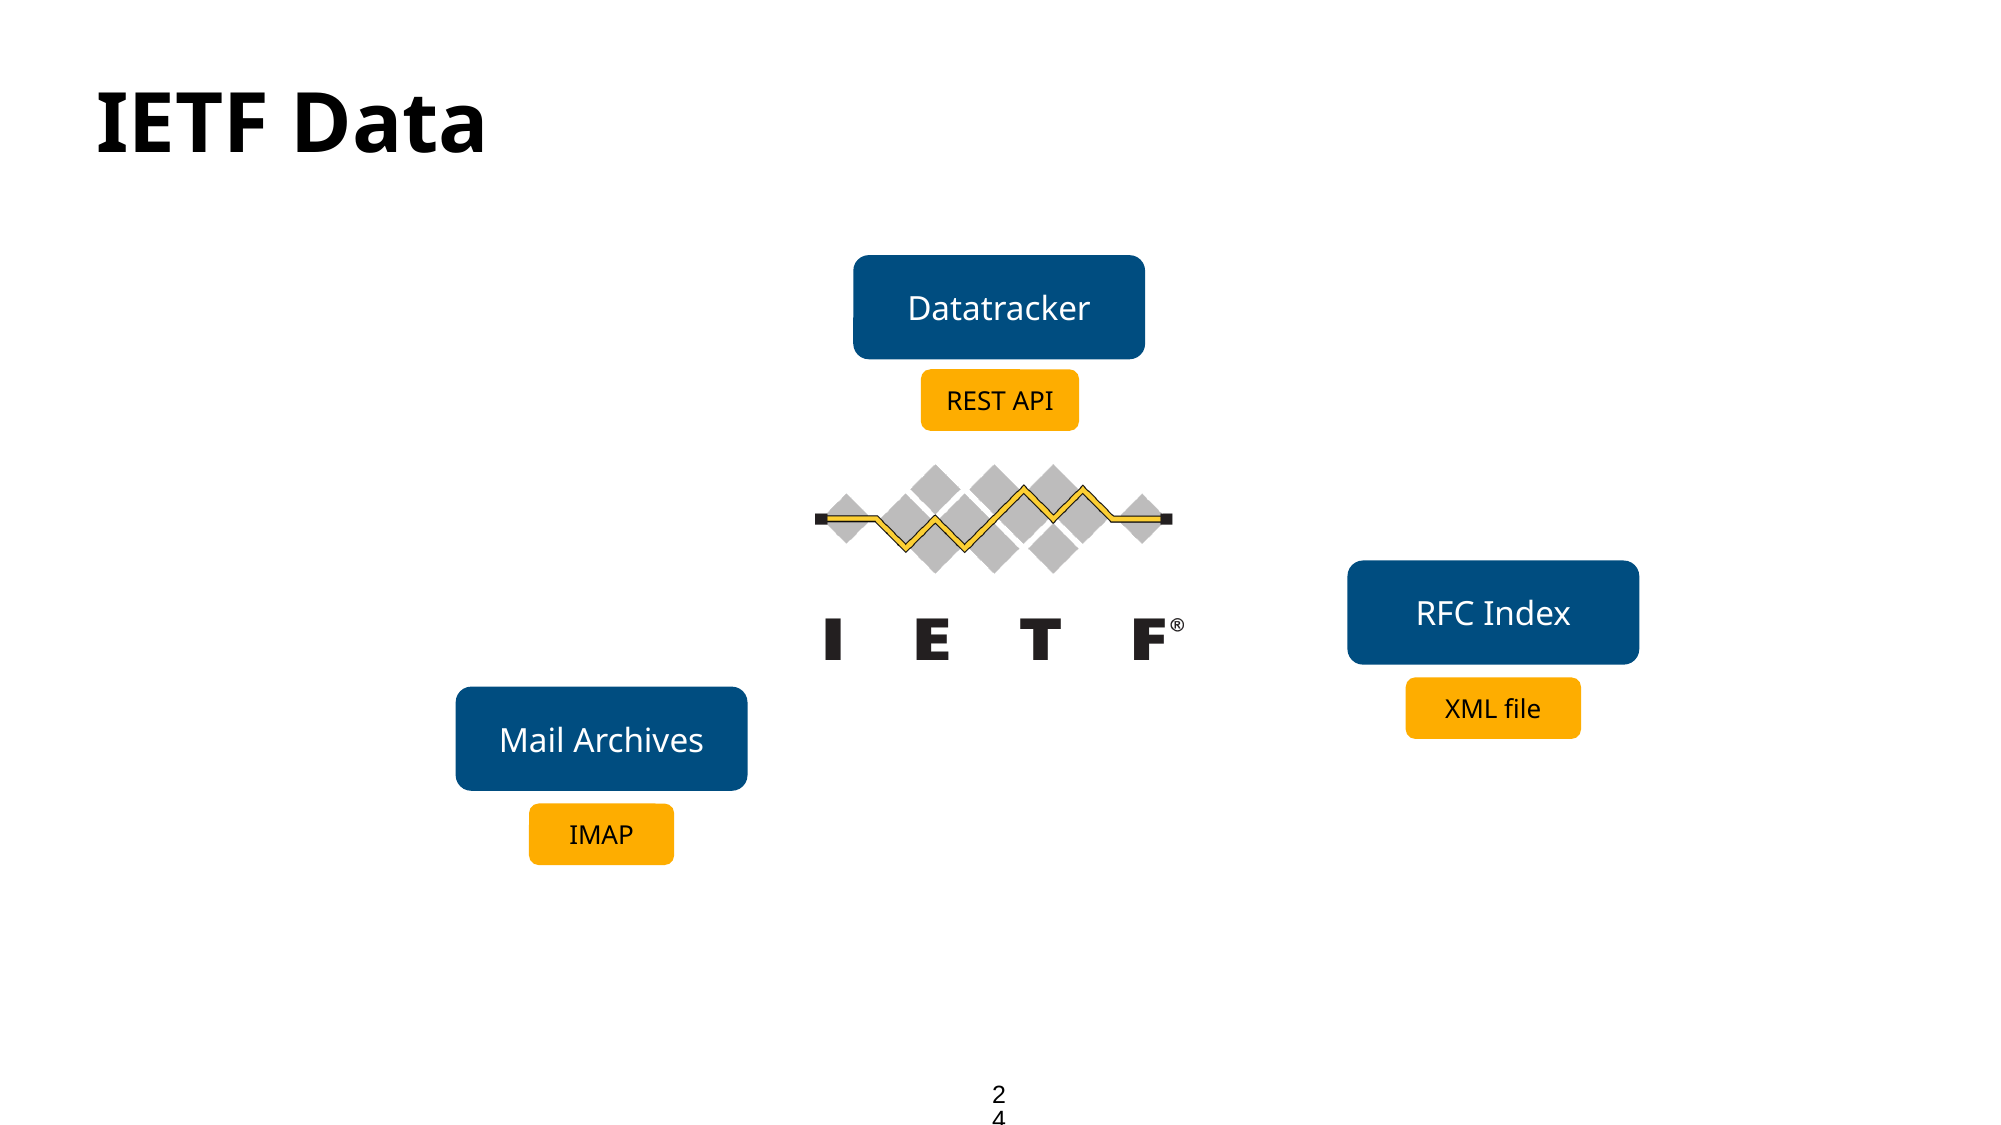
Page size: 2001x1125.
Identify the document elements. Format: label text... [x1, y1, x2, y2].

slide_number 24 [979, 1066, 1019, 1122]
text_box XML file [1405, 677, 1582, 739]
text_box Datatracker [853, 255, 1146, 360]
text_box RFC Index [1347, 560, 1640, 665]
title IETF Data [84, 57, 1915, 308]
text_box IMAP [528, 803, 675, 866]
text_box REST API [920, 369, 1080, 431]
text_box Mail Archives [455, 686, 748, 791]
picture [814, 464, 1184, 661]
